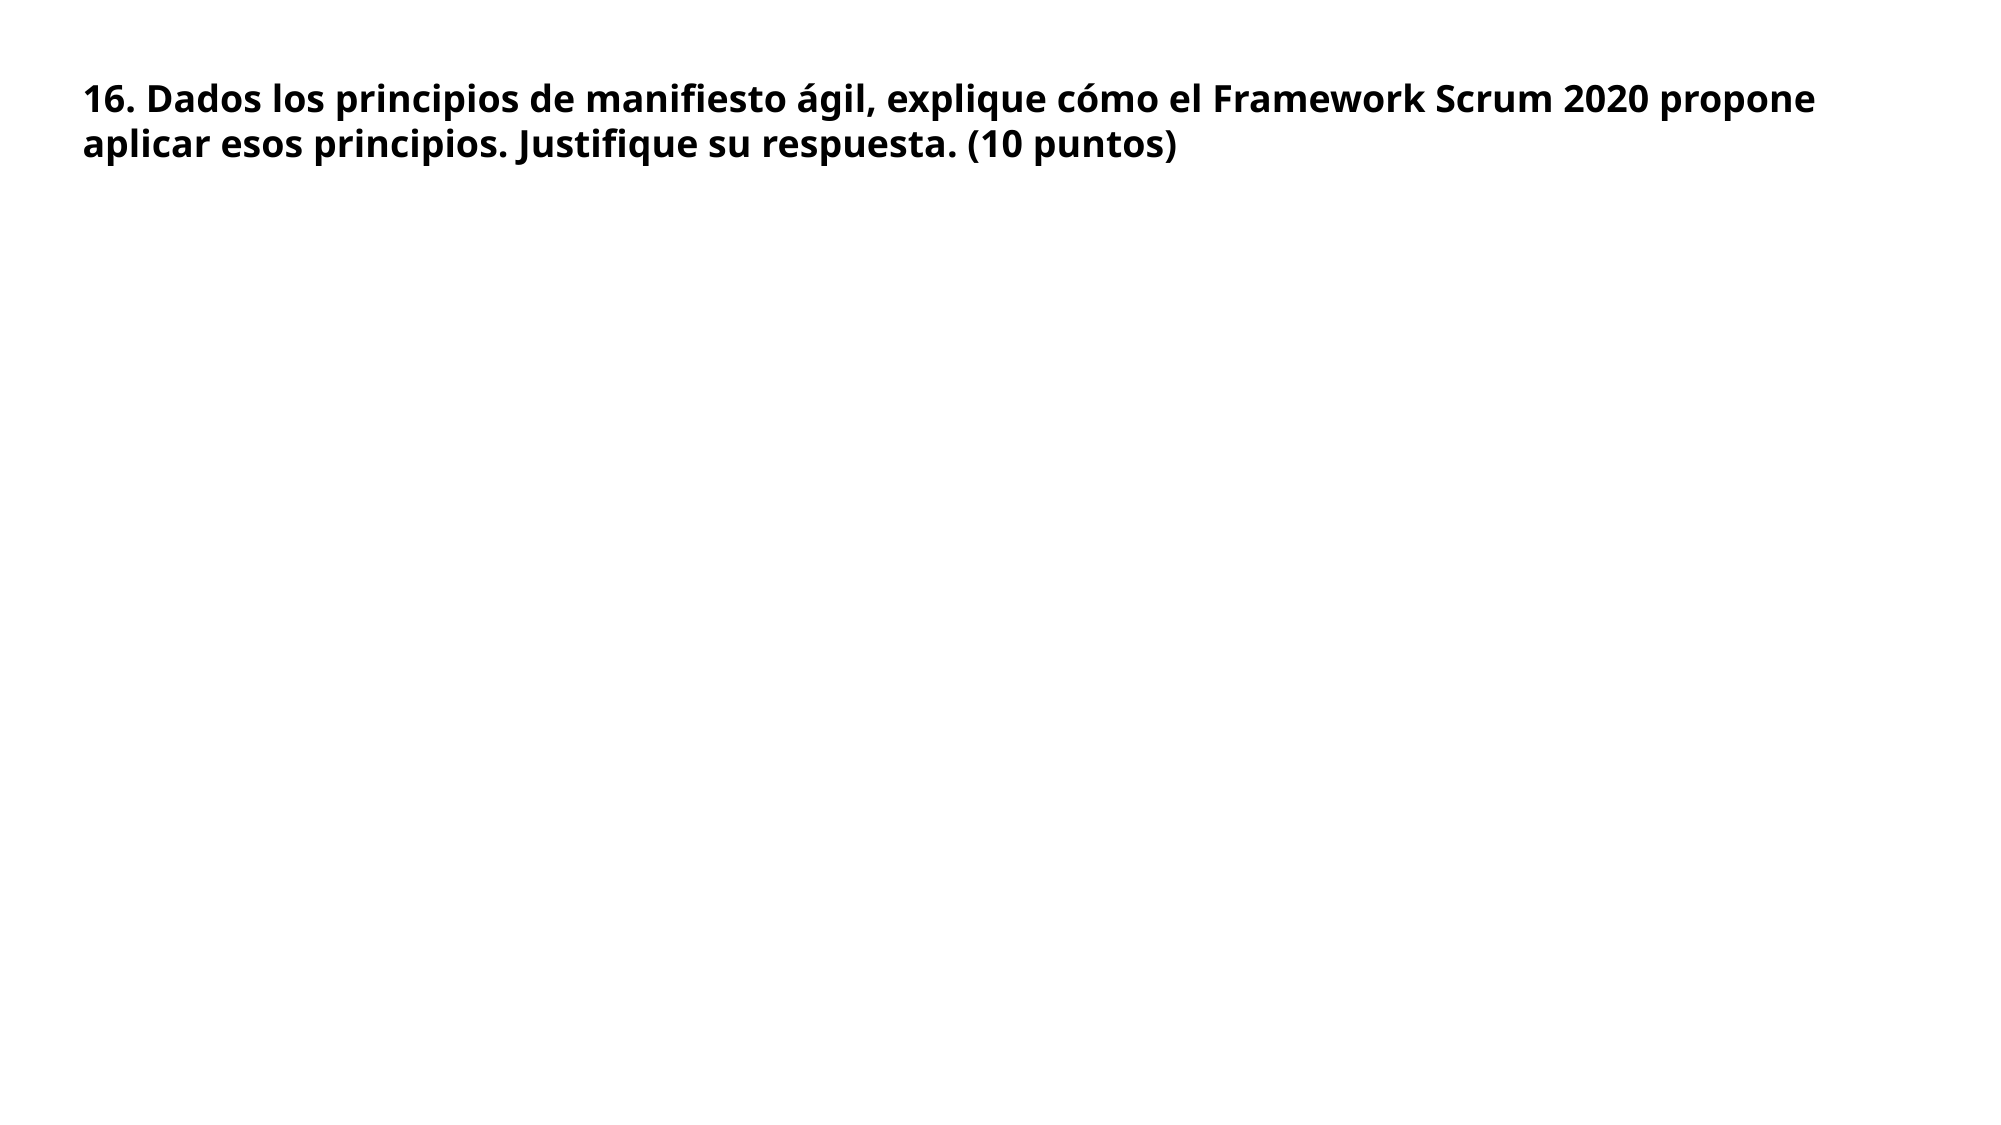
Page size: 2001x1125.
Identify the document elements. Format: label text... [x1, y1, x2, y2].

text_box 16. Dados los principios de manifiesto ágil, explique cómo el Framework Scrum 2020 propone aplicar esos principios. Justifique su respuesta. (10 puntos) [67, 67, 1902, 263]
